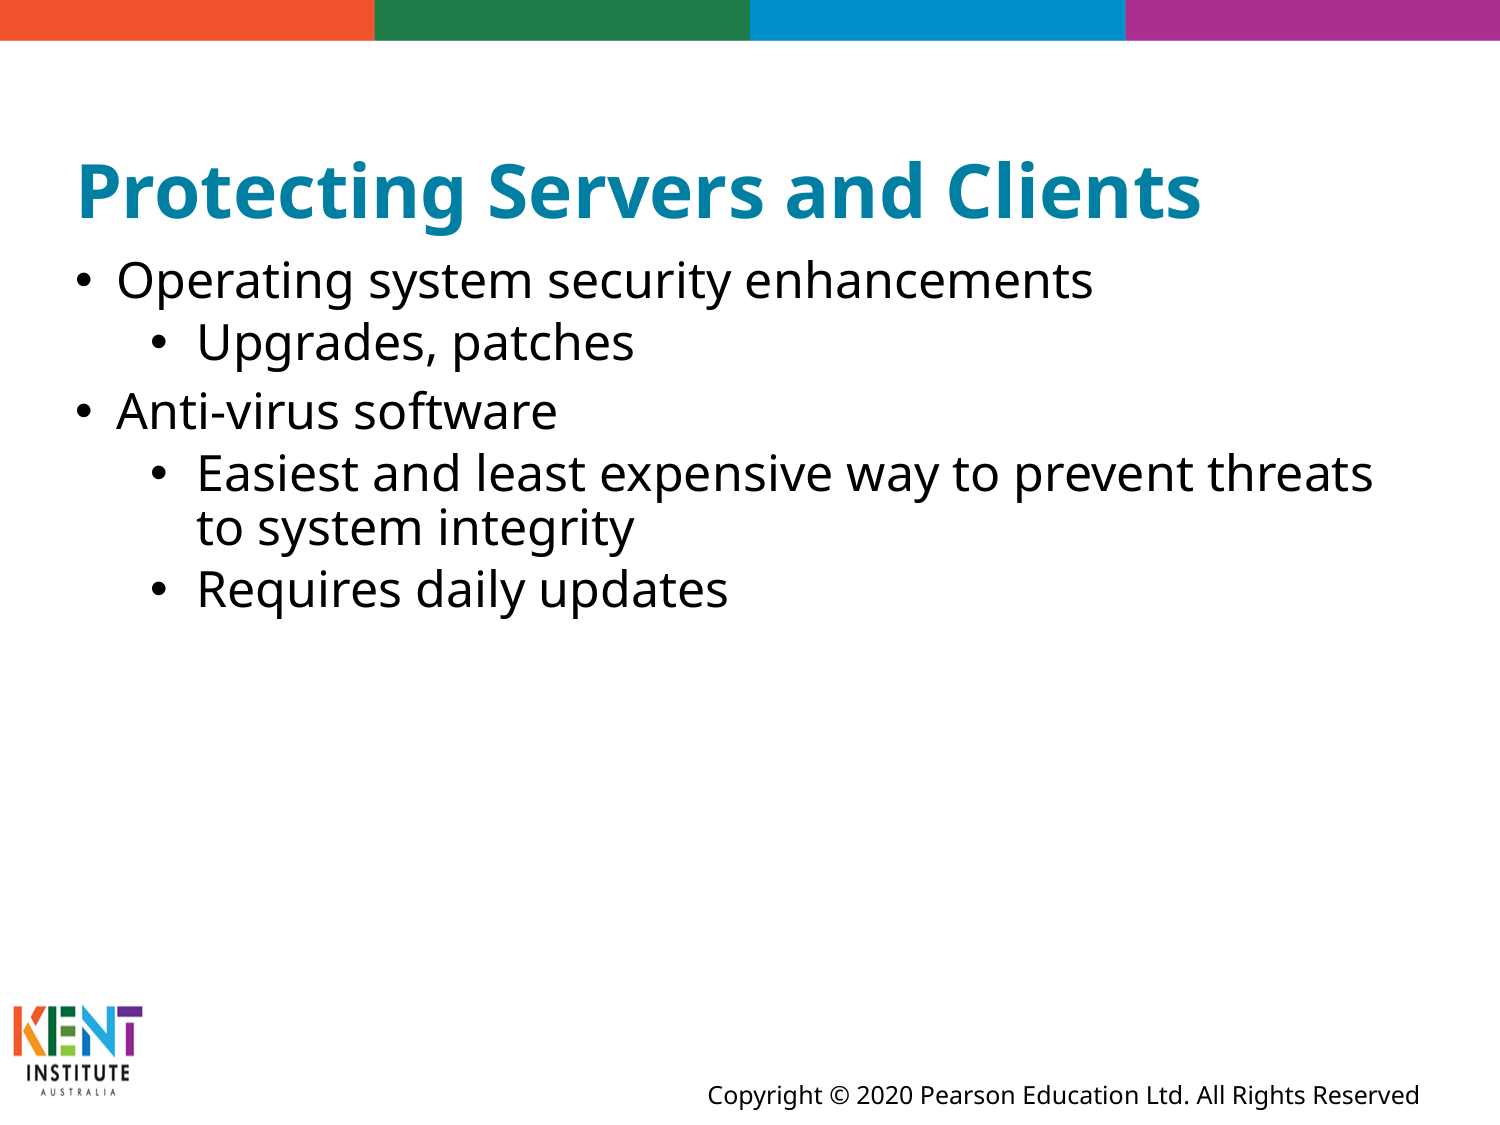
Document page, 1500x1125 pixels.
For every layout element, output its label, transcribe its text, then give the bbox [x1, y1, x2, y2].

picture [1125, 0, 1500, 41]
title Protecting Servers and Clients [75, 53, 1425, 234]
picture [0, 0, 749, 41]
list Operating system security enhancements Upgrades, patches Anti-virus software Easiest and least expensive way to prevent threats to system integrity Requires daily updates [75, 255, 1425, 983]
picture [0, 988, 156, 1114]
